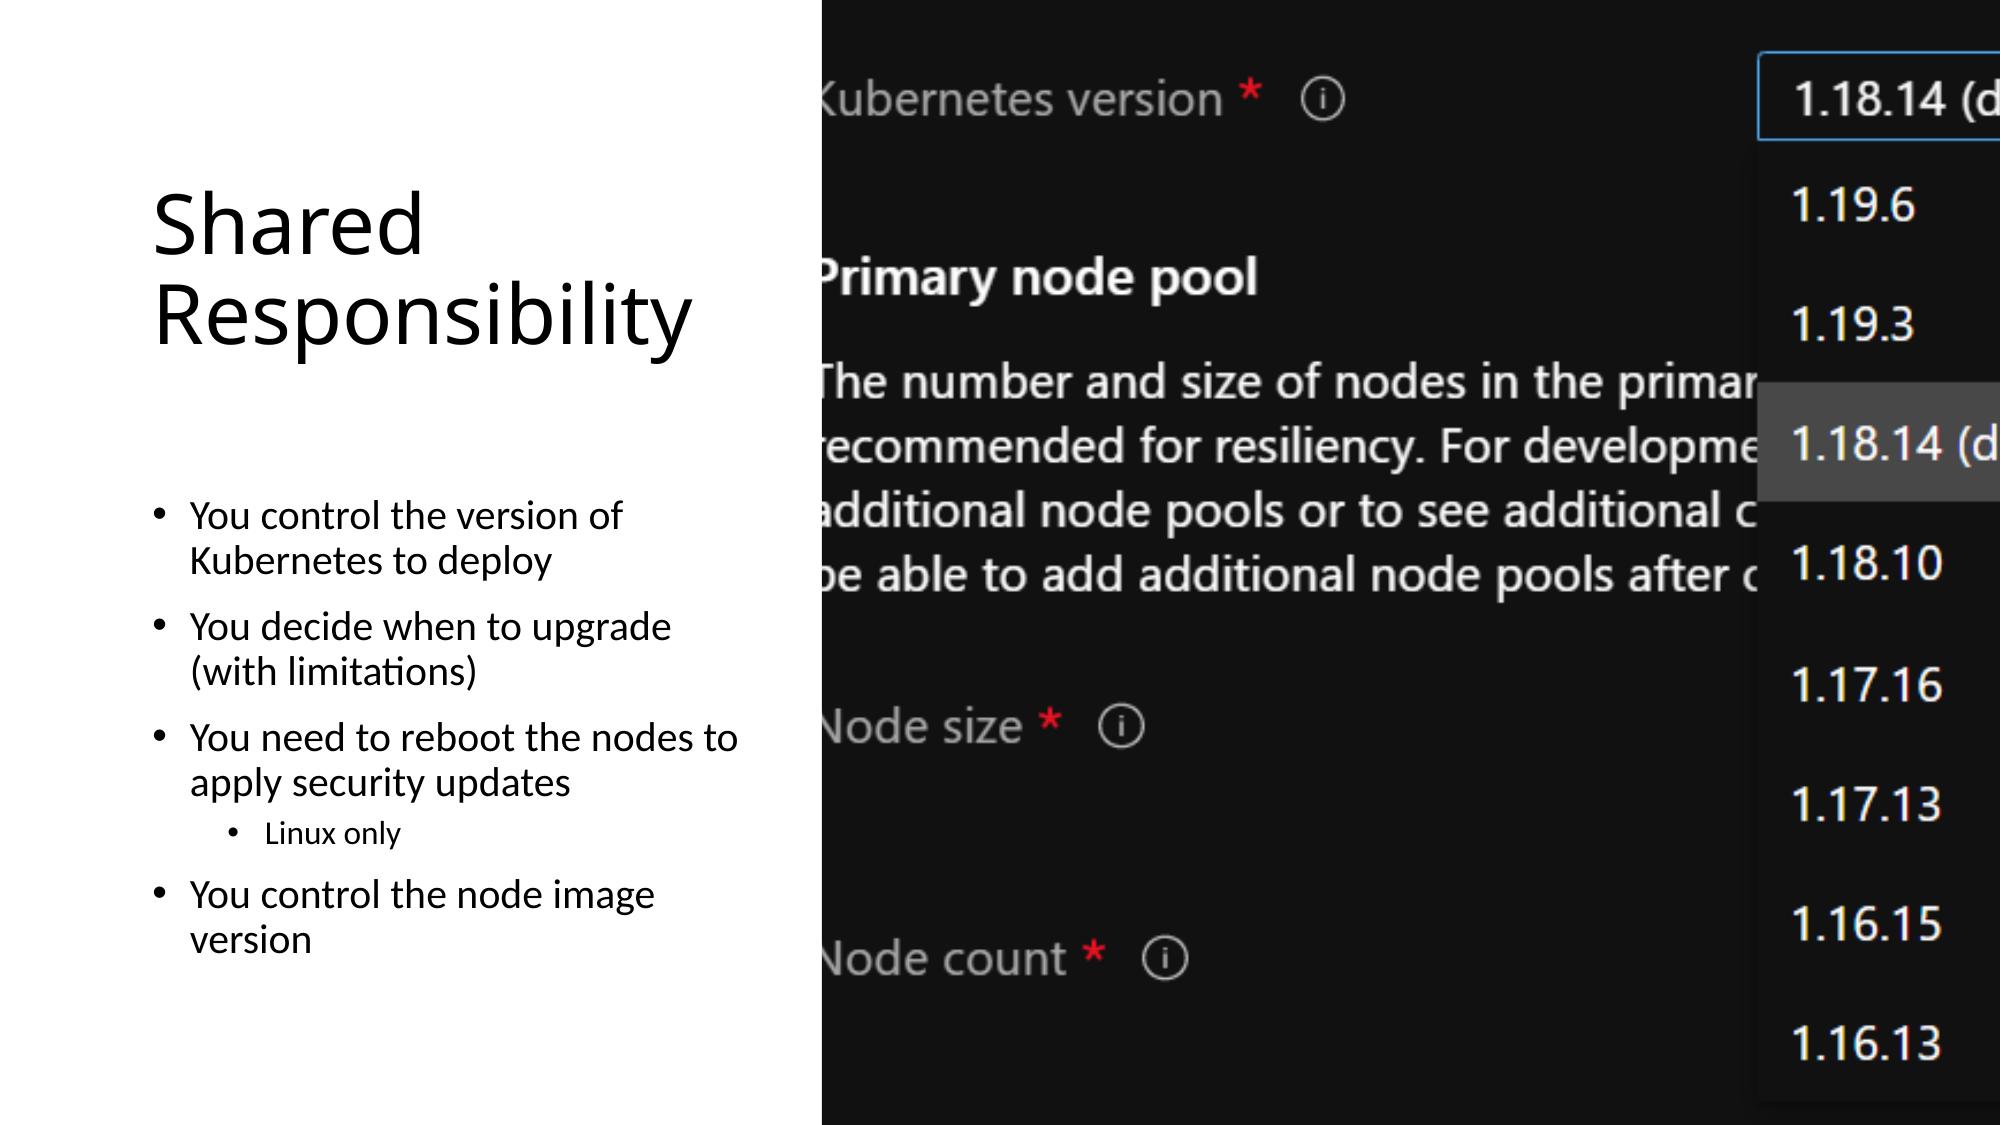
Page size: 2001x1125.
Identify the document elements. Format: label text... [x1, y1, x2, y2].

title Shared Responsibility [137, 90, 762, 456]
list You control the version of Kubernetes to deploy You decide when to upgrade (with limitations) You need to reboot the nodes to apply security updates Linux only You control the node image version [137, 485, 761, 1002]
picture [821, 0, 2000, 1125]
